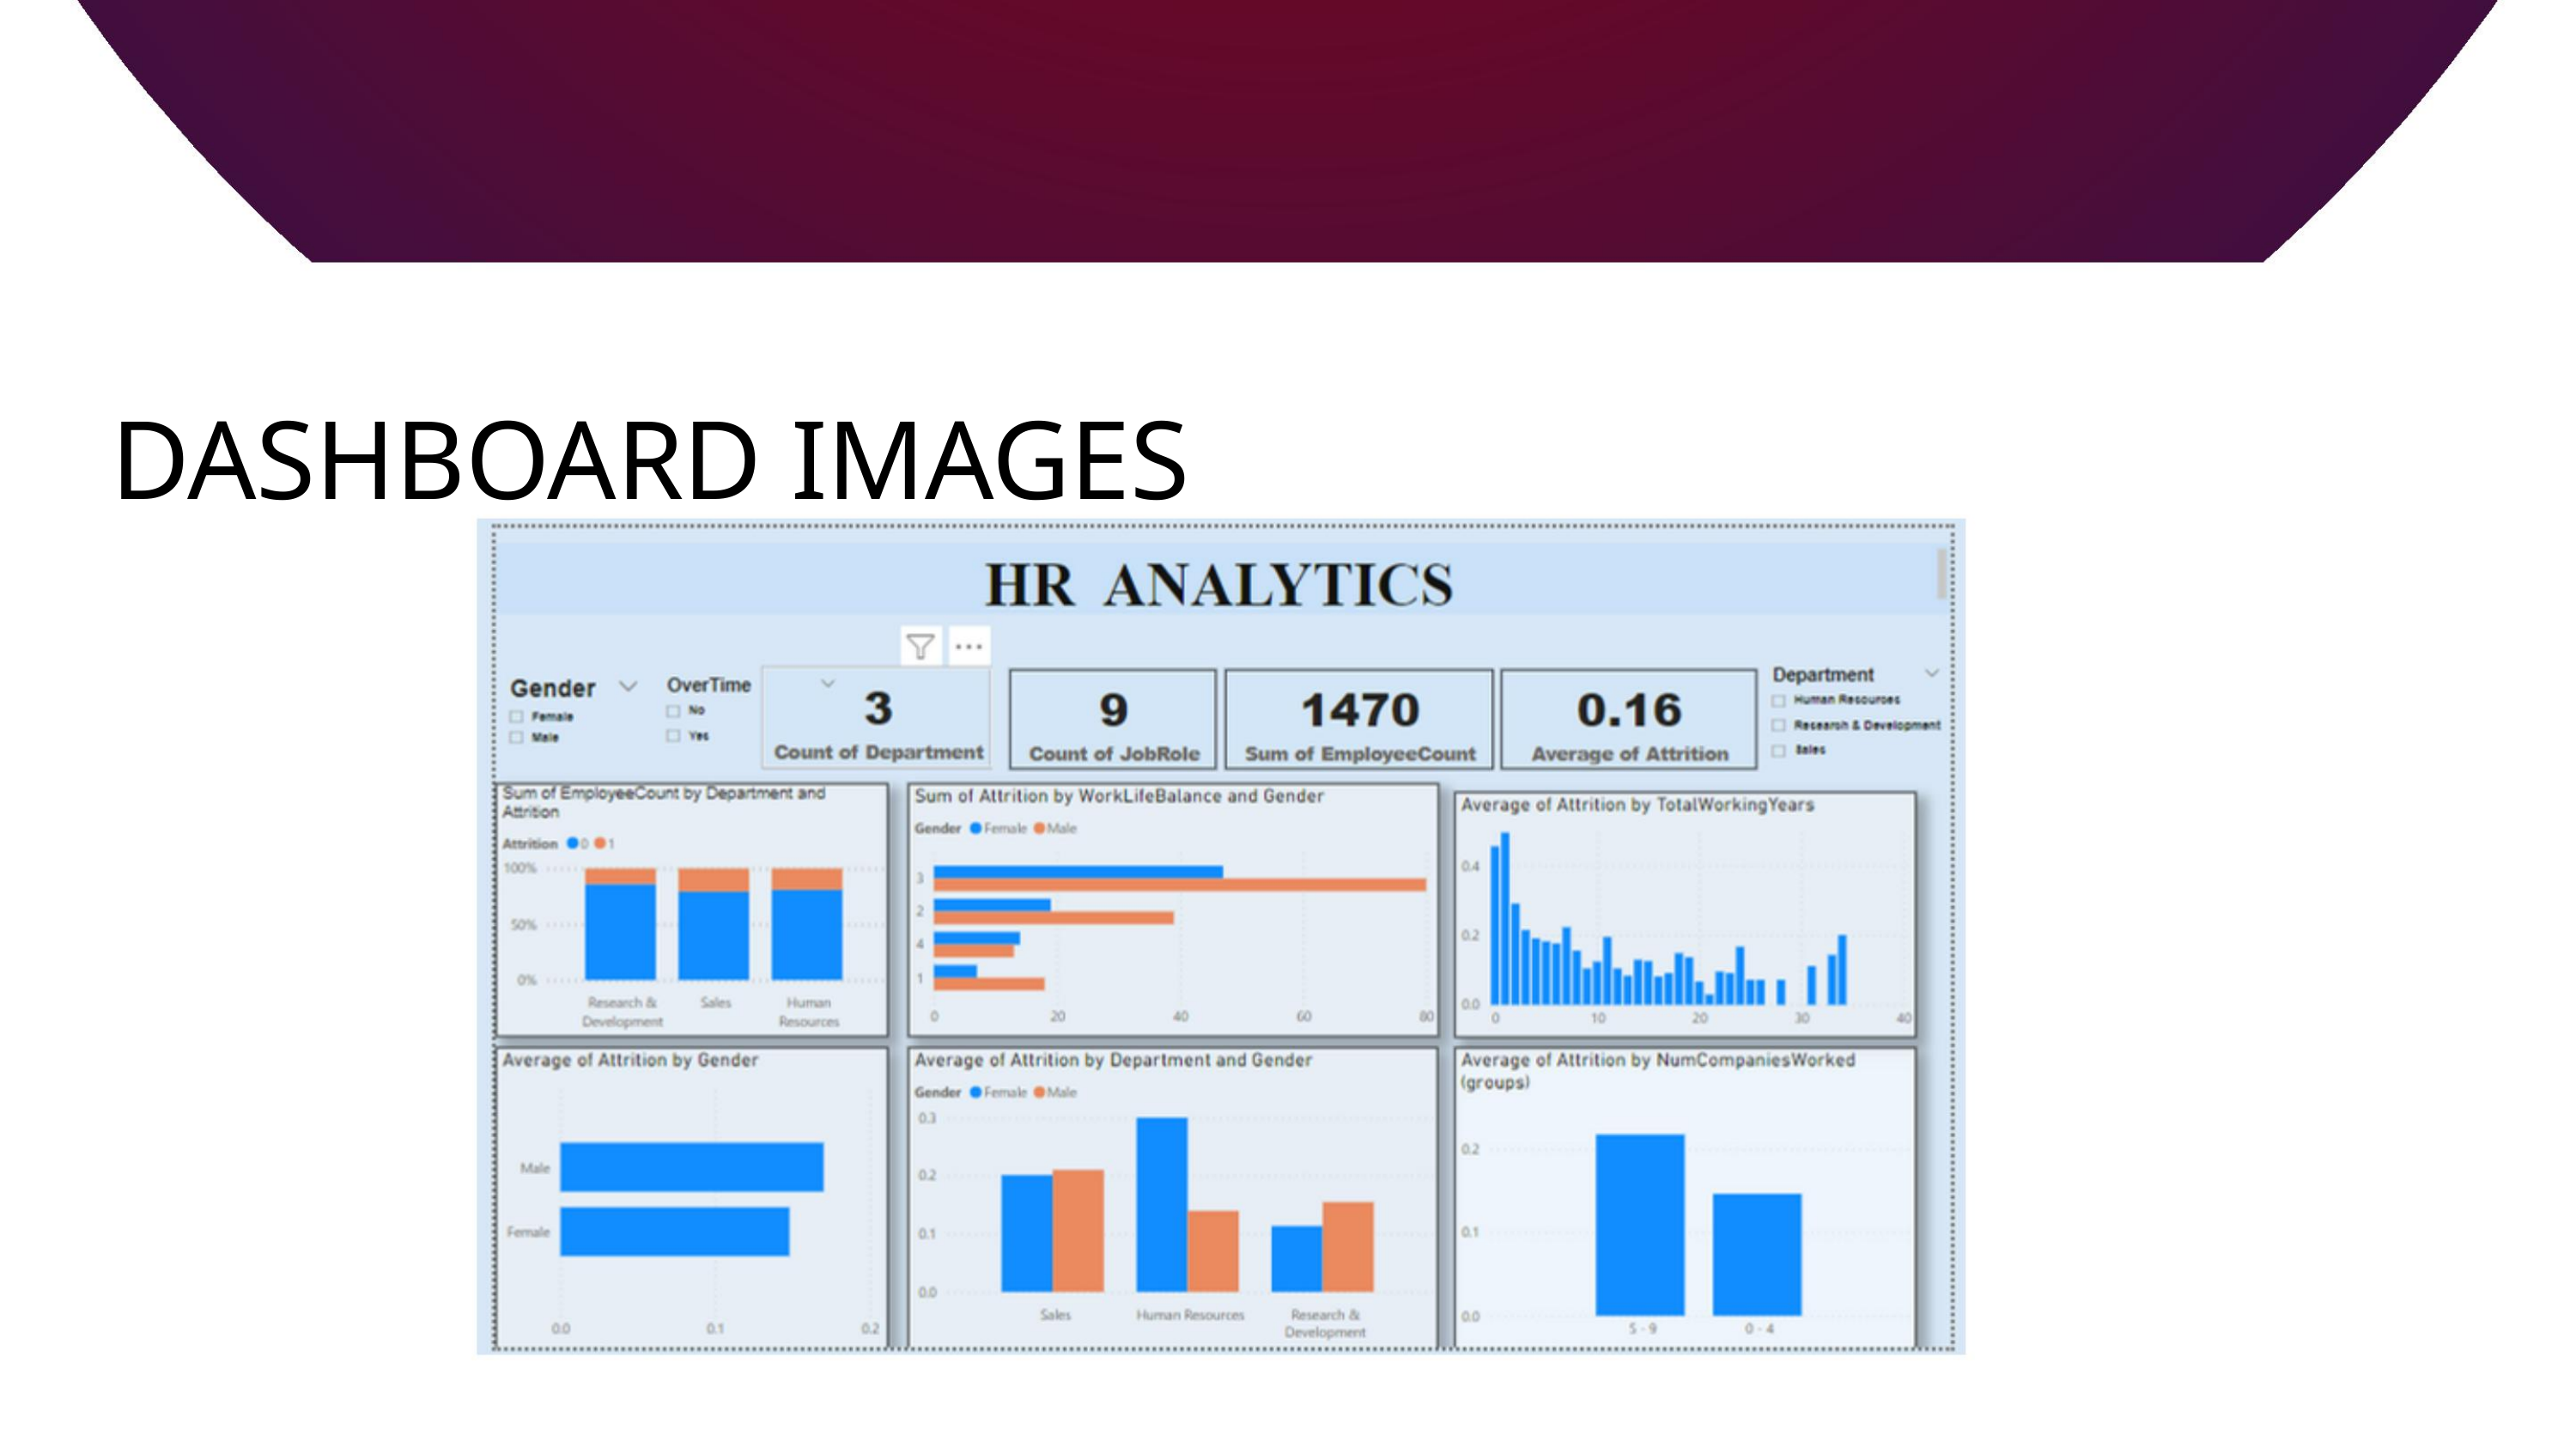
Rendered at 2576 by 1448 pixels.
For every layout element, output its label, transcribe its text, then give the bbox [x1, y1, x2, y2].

text_box [0, 0, 2576, 1448]
text_box DASHBOARD IMAGES [111, 386, 1334, 521]
